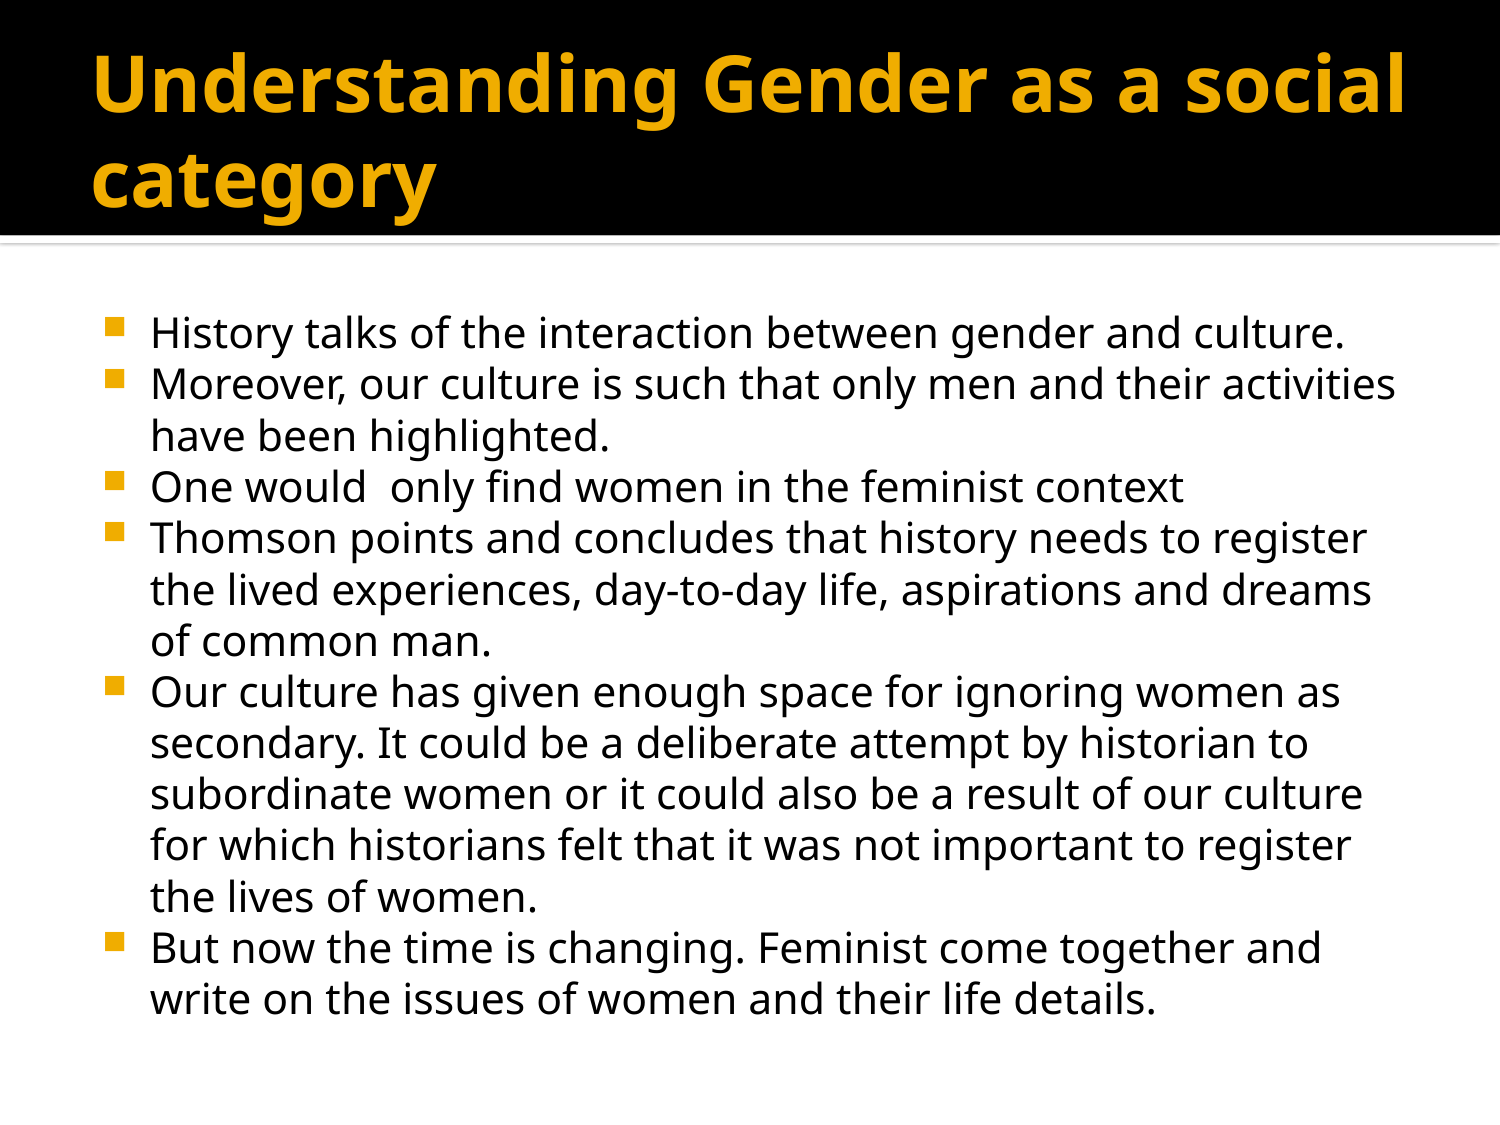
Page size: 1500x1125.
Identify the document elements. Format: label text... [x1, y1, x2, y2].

list History talks of the interaction between gender and culture. Moreover, our culture is such that only men and their activities have been highlighted. One would only find women in the feminist context Thomson points and concludes that history needs to register the lived experiences, day-to-day life, aspirations and dreams of common man. Our culture has given enough space for ignoring women as secondary. It could be a deliberate attempt by historian to subordinate women or it could also be a result of our culture for which historians felt that it was not important to register the lives of women. But now the time is changing. Feminist come together and write on the issues of women and their life details. [75, 291, 1425, 1050]
title Understanding Gender as a social category [75, 25, 1425, 231]
